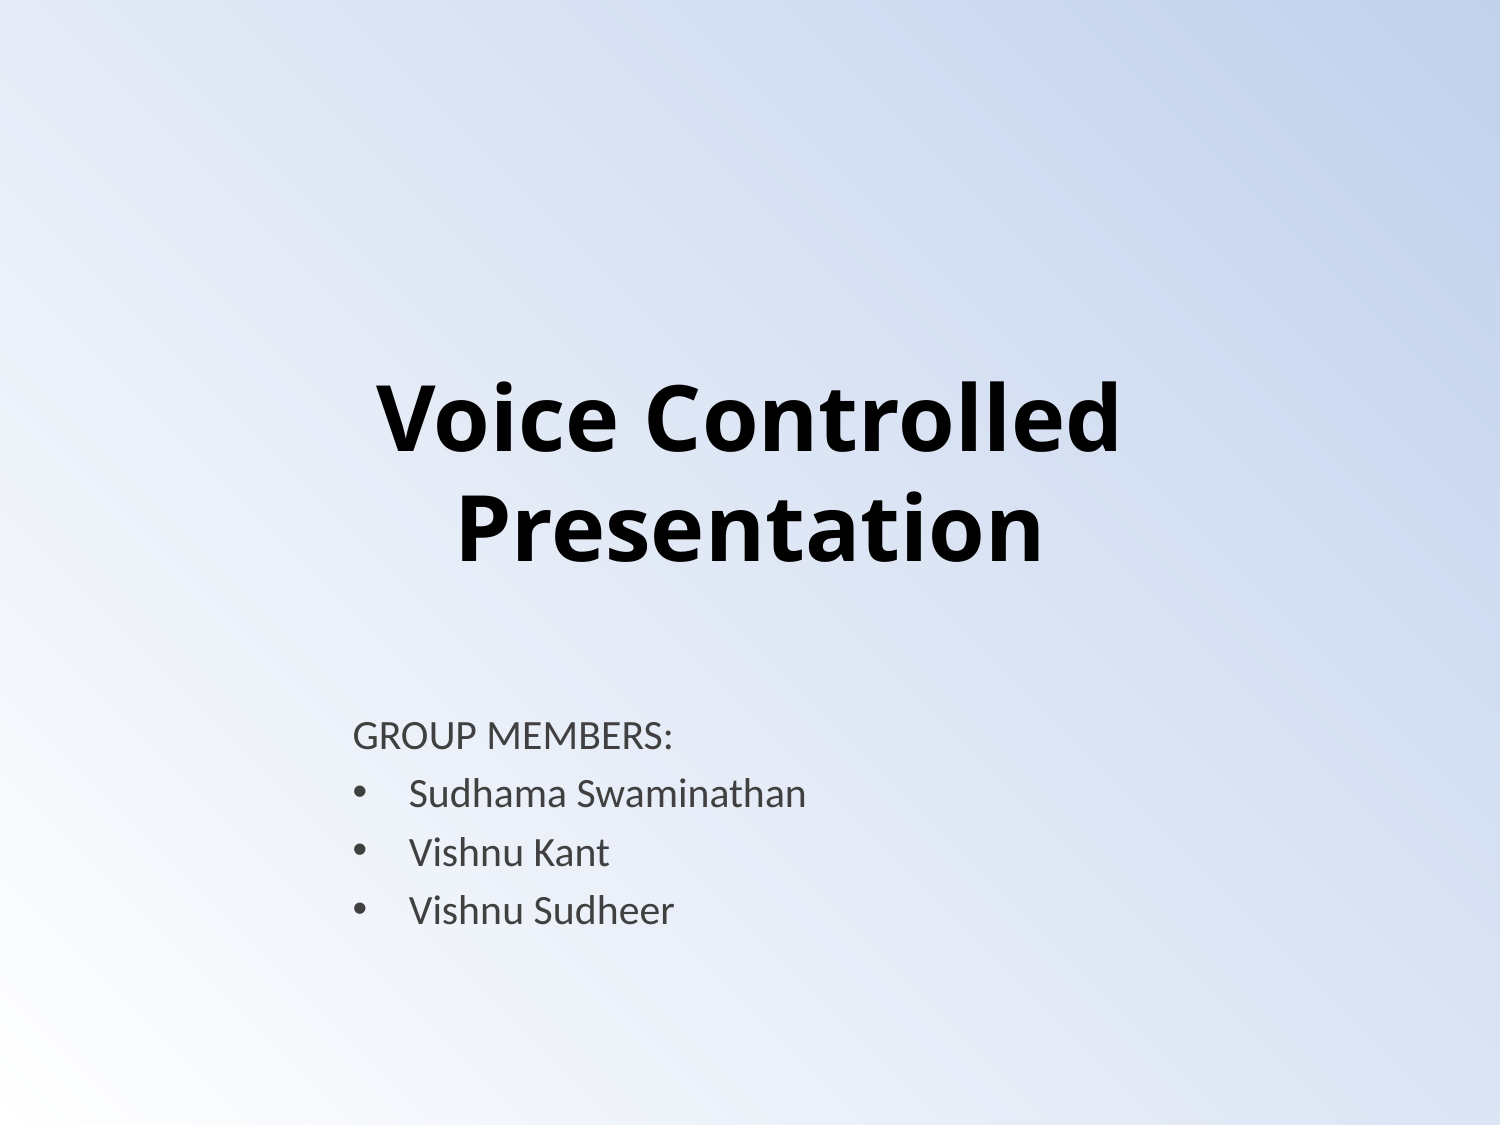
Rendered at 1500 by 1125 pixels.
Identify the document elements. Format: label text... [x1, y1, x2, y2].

title Voice Controlled Presentation [112, 349, 1388, 591]
subtitle GROUP MEMBERS: Sudhama Swaminathan Vishnu Kant Vishnu Sudheer [337, 699, 1288, 988]
